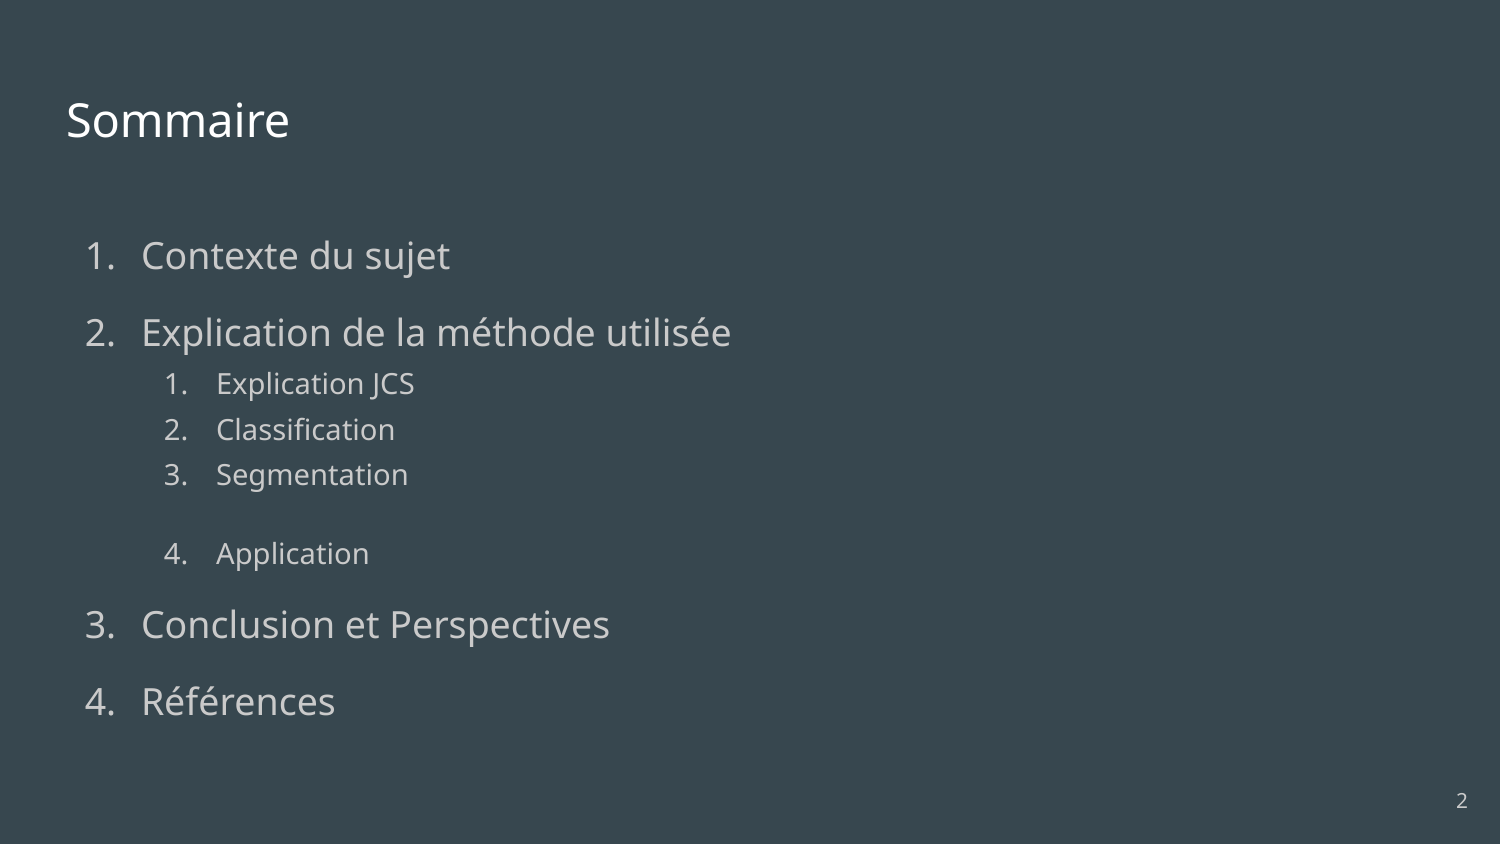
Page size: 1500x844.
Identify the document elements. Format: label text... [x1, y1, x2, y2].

slide_number ‹#› [1392, 767, 1483, 833]
list Contexte du sujet Explication de la méthode utilisée Explication JCS Classification Segmentation Application Conclusion et Perspectives Références [51, 189, 1449, 750]
title Sommaire [51, 72, 1449, 167]
